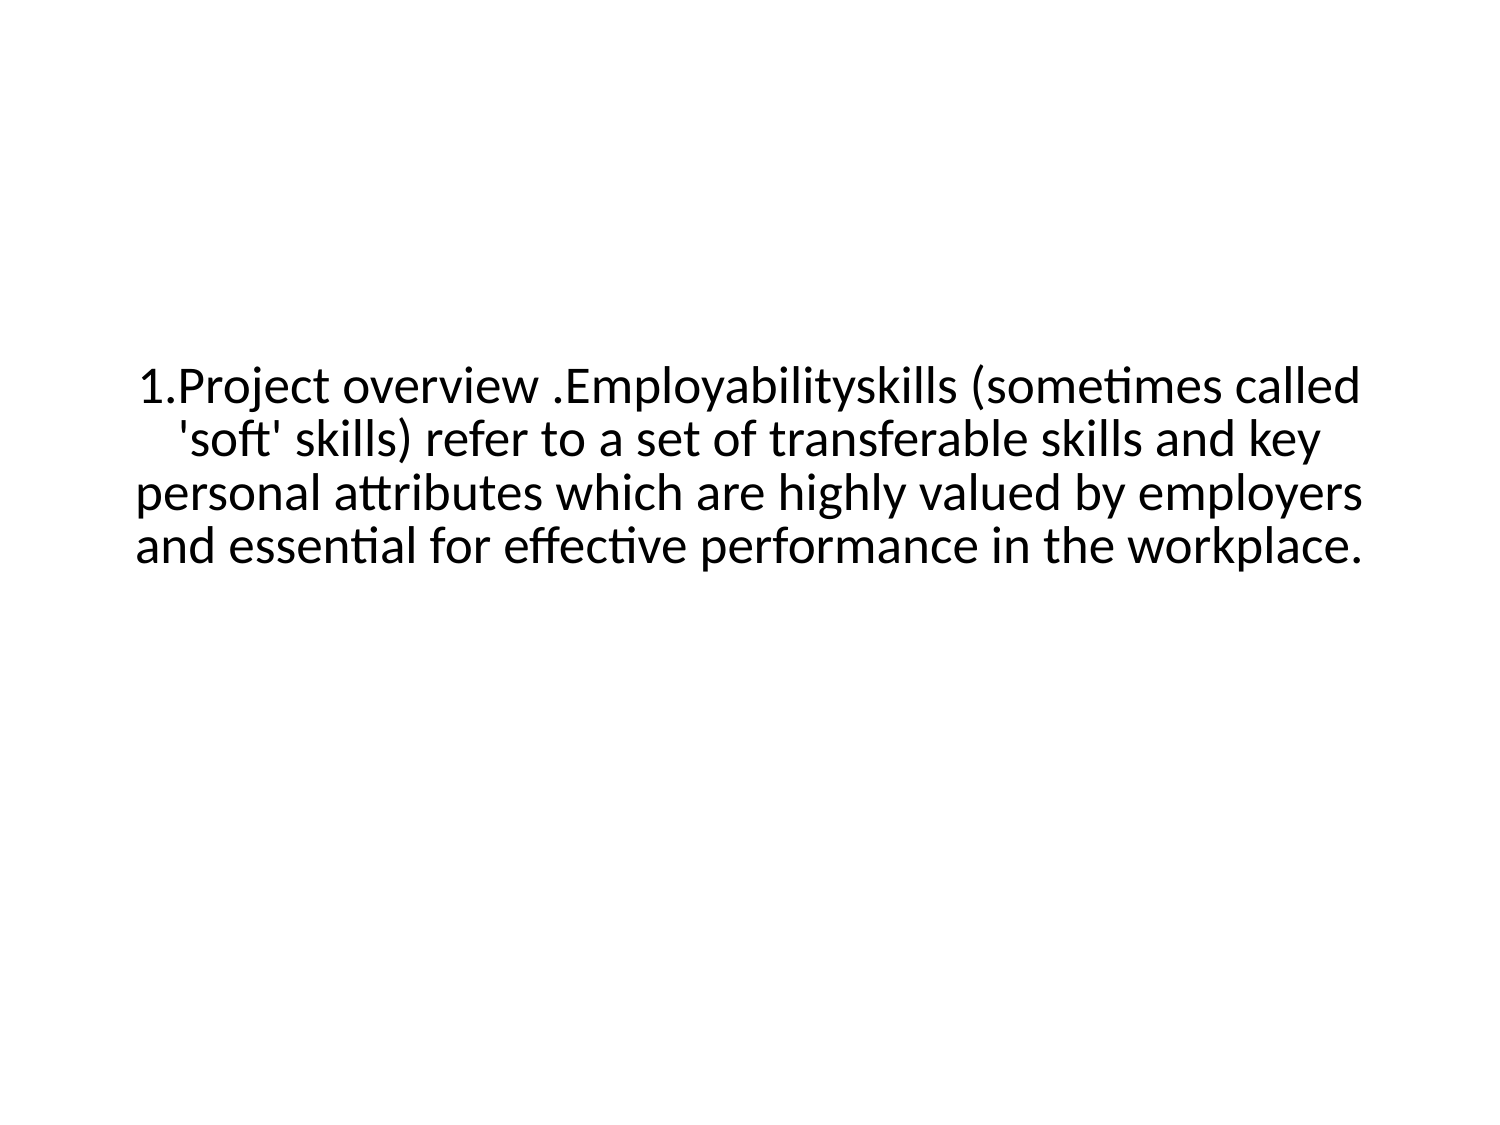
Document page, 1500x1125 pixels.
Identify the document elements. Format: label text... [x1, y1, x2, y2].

title 1.Project overview .Employabilityskills (sometimes called 'soft' skills) refer to a set of transferable skills and key personal attributes which are highly valued by employers and essential for effective performance in the workplace. [112, 349, 1388, 591]
